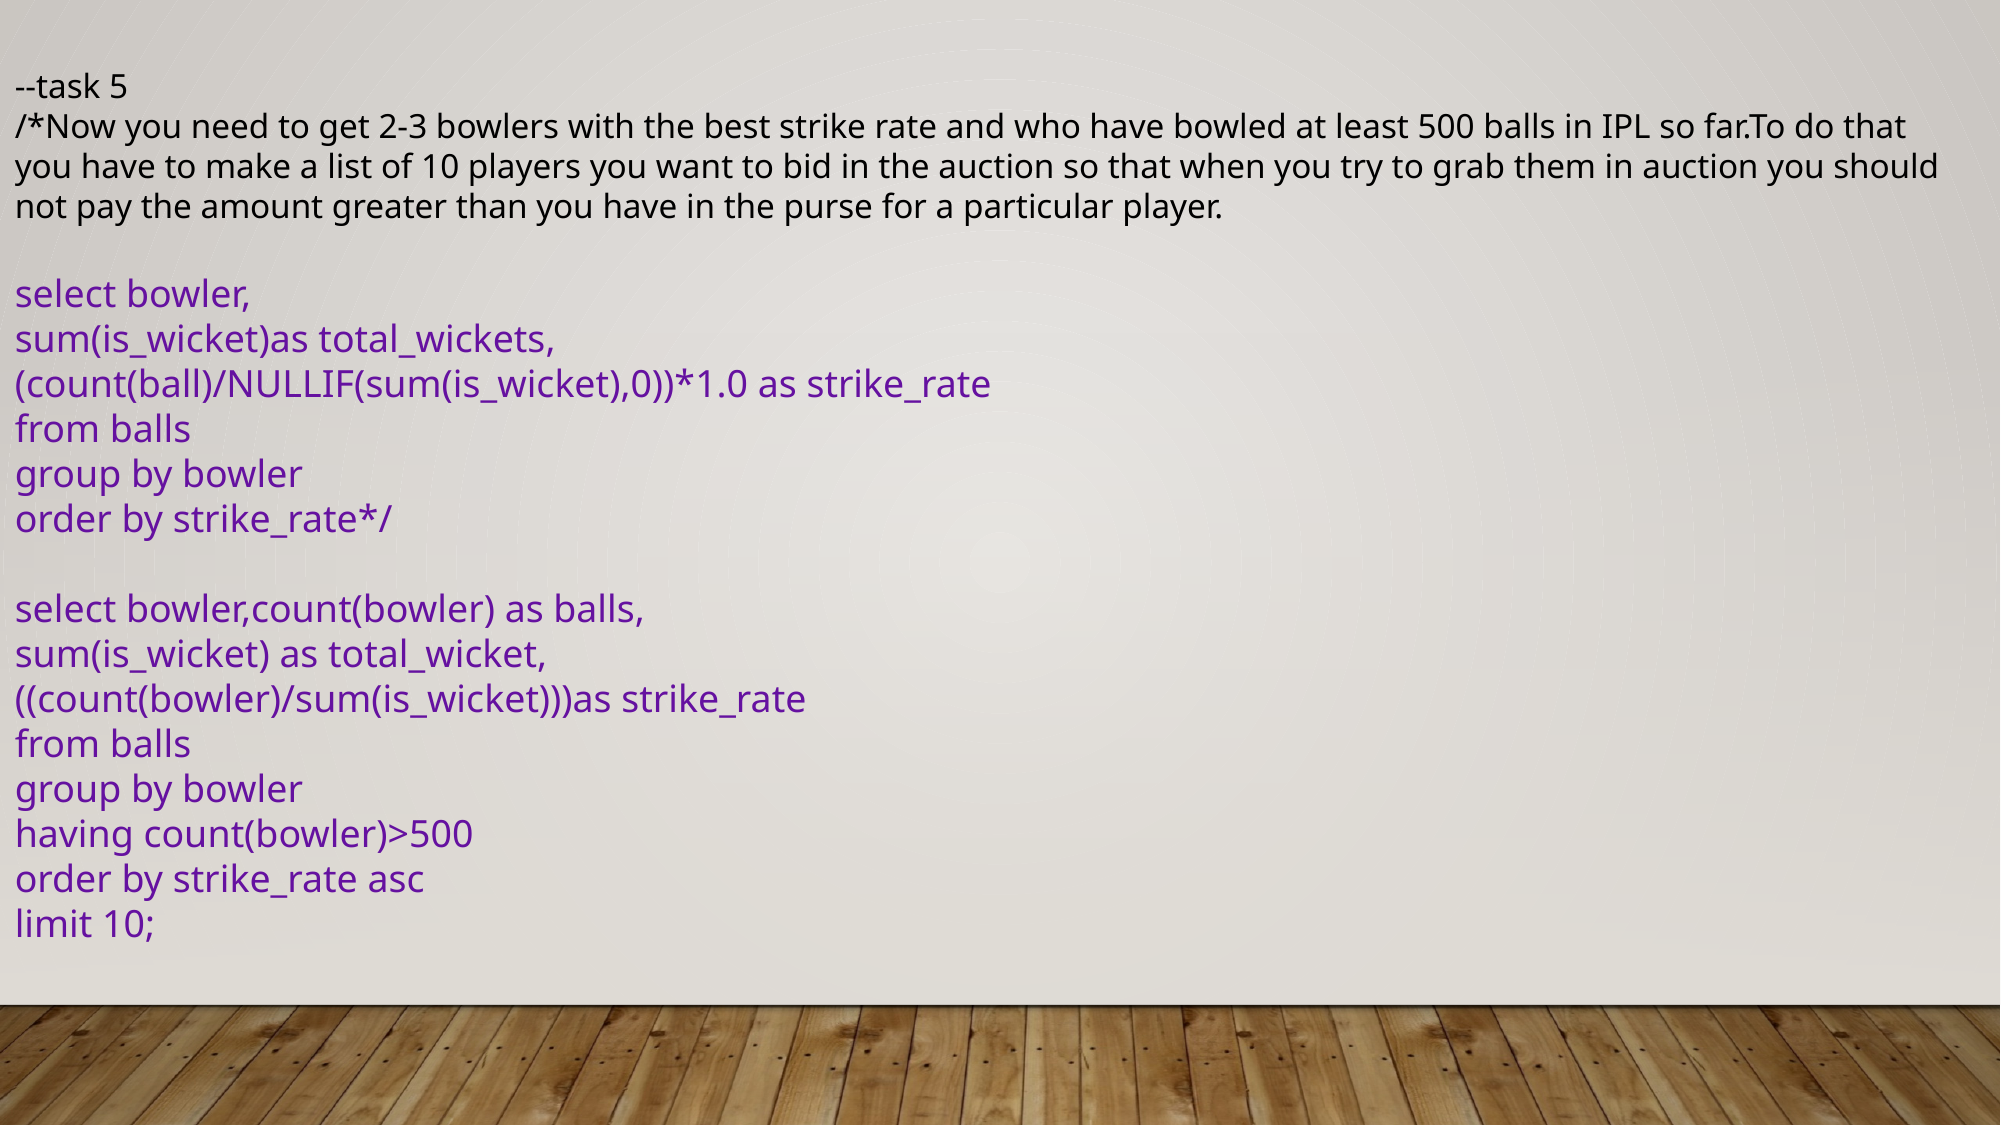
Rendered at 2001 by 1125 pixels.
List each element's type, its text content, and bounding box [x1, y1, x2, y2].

text_box --task 5 /*Now you need to get 2-3 bowlers with the best strike rate and who have bowled at least 500 balls in IPL so far.To do that you have to make a list of 10 players you want to bid in the auction so that when you try to grab them in auction you should not pay the amount greater than you have in the purse for a particular player. select bowler, sum(is_wicket)as total_wickets, (count(ball)/NULLIF(sum(is_wicket),0))*1.0 as strike_rate from balls group by bowler order by strike_rate*/ select bowler,count(bowler) as balls, sum(is_wicket) as total_wicket, ((count(bowler)/sum(is_wicket)))as strike_rate from balls group by bowler having count(bowler)>500 order by strike_rate asc limit 10; [0, 12, 1972, 953]
picture [0, 1005, 2000, 1125]
